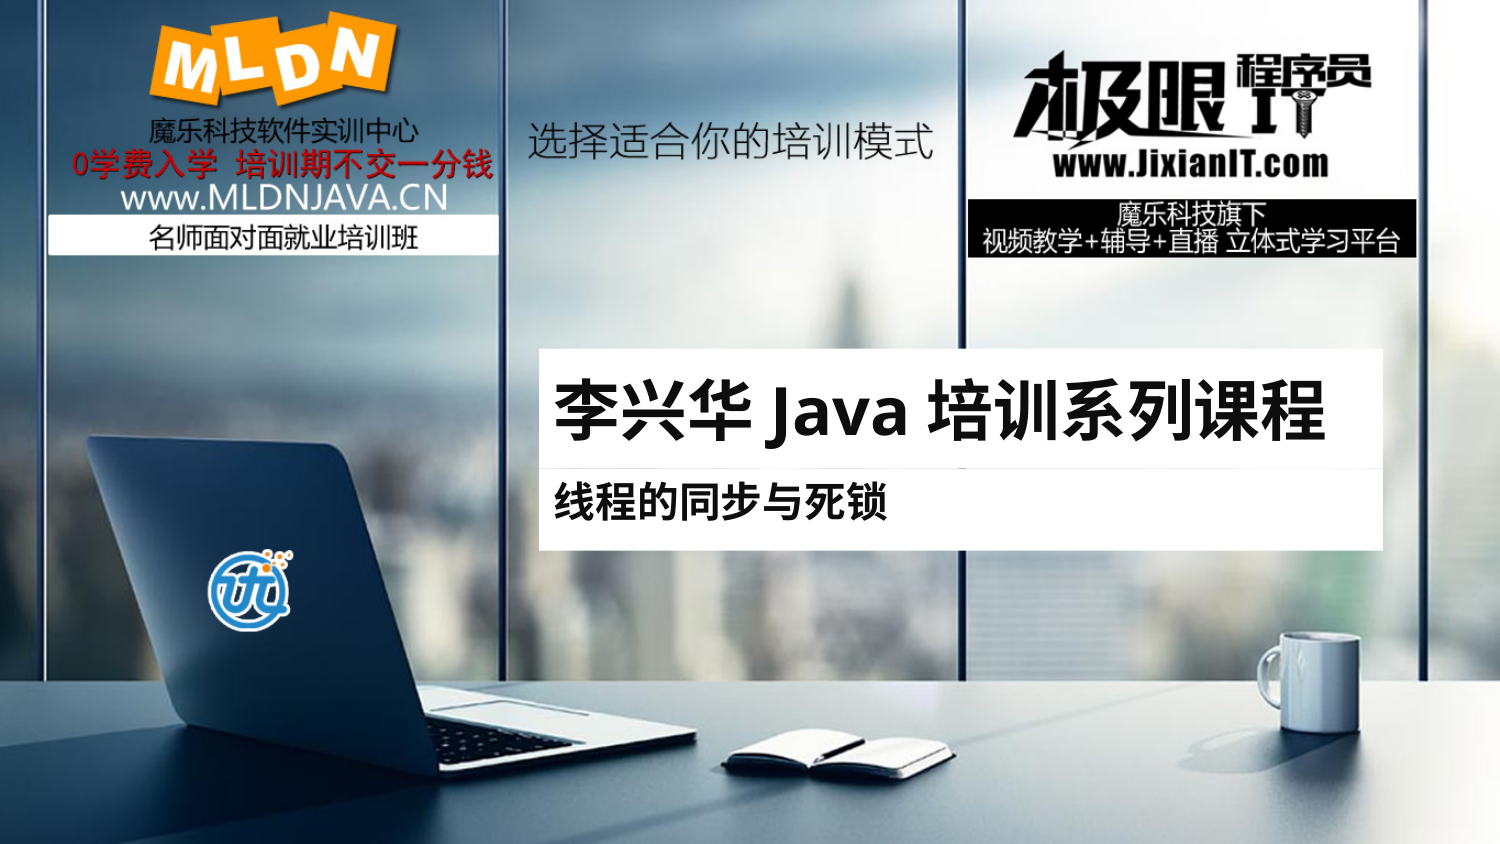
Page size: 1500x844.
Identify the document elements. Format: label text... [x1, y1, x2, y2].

picture [0, 0, 1500, 844]
title 李兴华Java培训系列课程 [538, 348, 1384, 469]
subtitle 线程的同步与死锁 [539, 468, 1383, 551]
